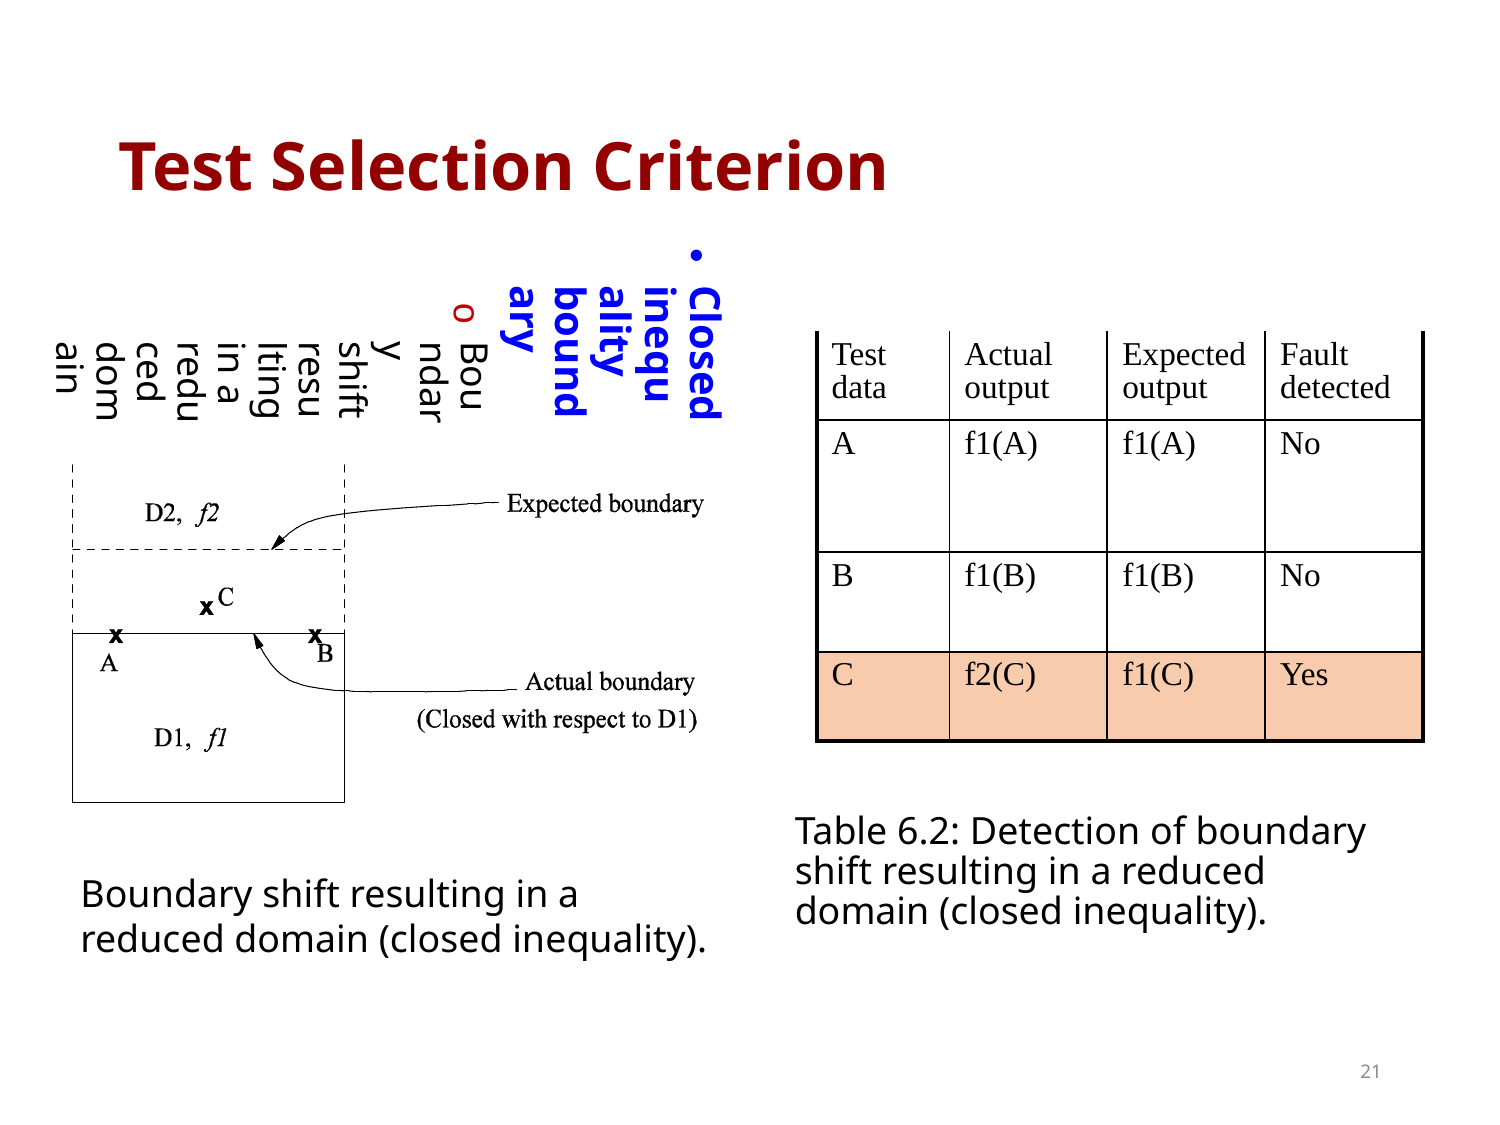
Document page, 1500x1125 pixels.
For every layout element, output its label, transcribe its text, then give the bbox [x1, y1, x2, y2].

slide_number 21 [1059, 1042, 1397, 1103]
text_box Table 6.2: Detection of boundary shift resulting in a reduced domain (closed inequality). [779, 804, 1424, 941]
list Closed inequality boundary Boundary shift resulting in a reduced domain [40, 242, 764, 442]
table_cell Yes [1266, 653, 1421, 739]
table_cell C [819, 653, 949, 739]
title Test Selection Criterion [103, 59, 1397, 278]
table_cell f1(A) [1108, 421, 1264, 551]
table_cell No [1266, 553, 1421, 651]
table_cell f1(B) [1108, 553, 1264, 651]
table_cell f1(B) [950, 553, 1106, 651]
table_header Actual output [950, 331, 1106, 419]
table_cell f1(A) [950, 421, 1106, 551]
table_cell No [1266, 421, 1421, 551]
table_header Test data [819, 331, 949, 419]
table_cell f2(C) [950, 653, 1106, 739]
text_box Boundary shift resulting in a reduced domain (closed inequality). [65, 862, 730, 967]
table_header Fault detected [1266, 331, 1421, 419]
table_cell B [819, 553, 949, 651]
table_header Expected output [1108, 331, 1264, 419]
table_cell A [819, 421, 949, 551]
table_cell f1(C) [1108, 653, 1264, 739]
picture [70, 462, 711, 805]
